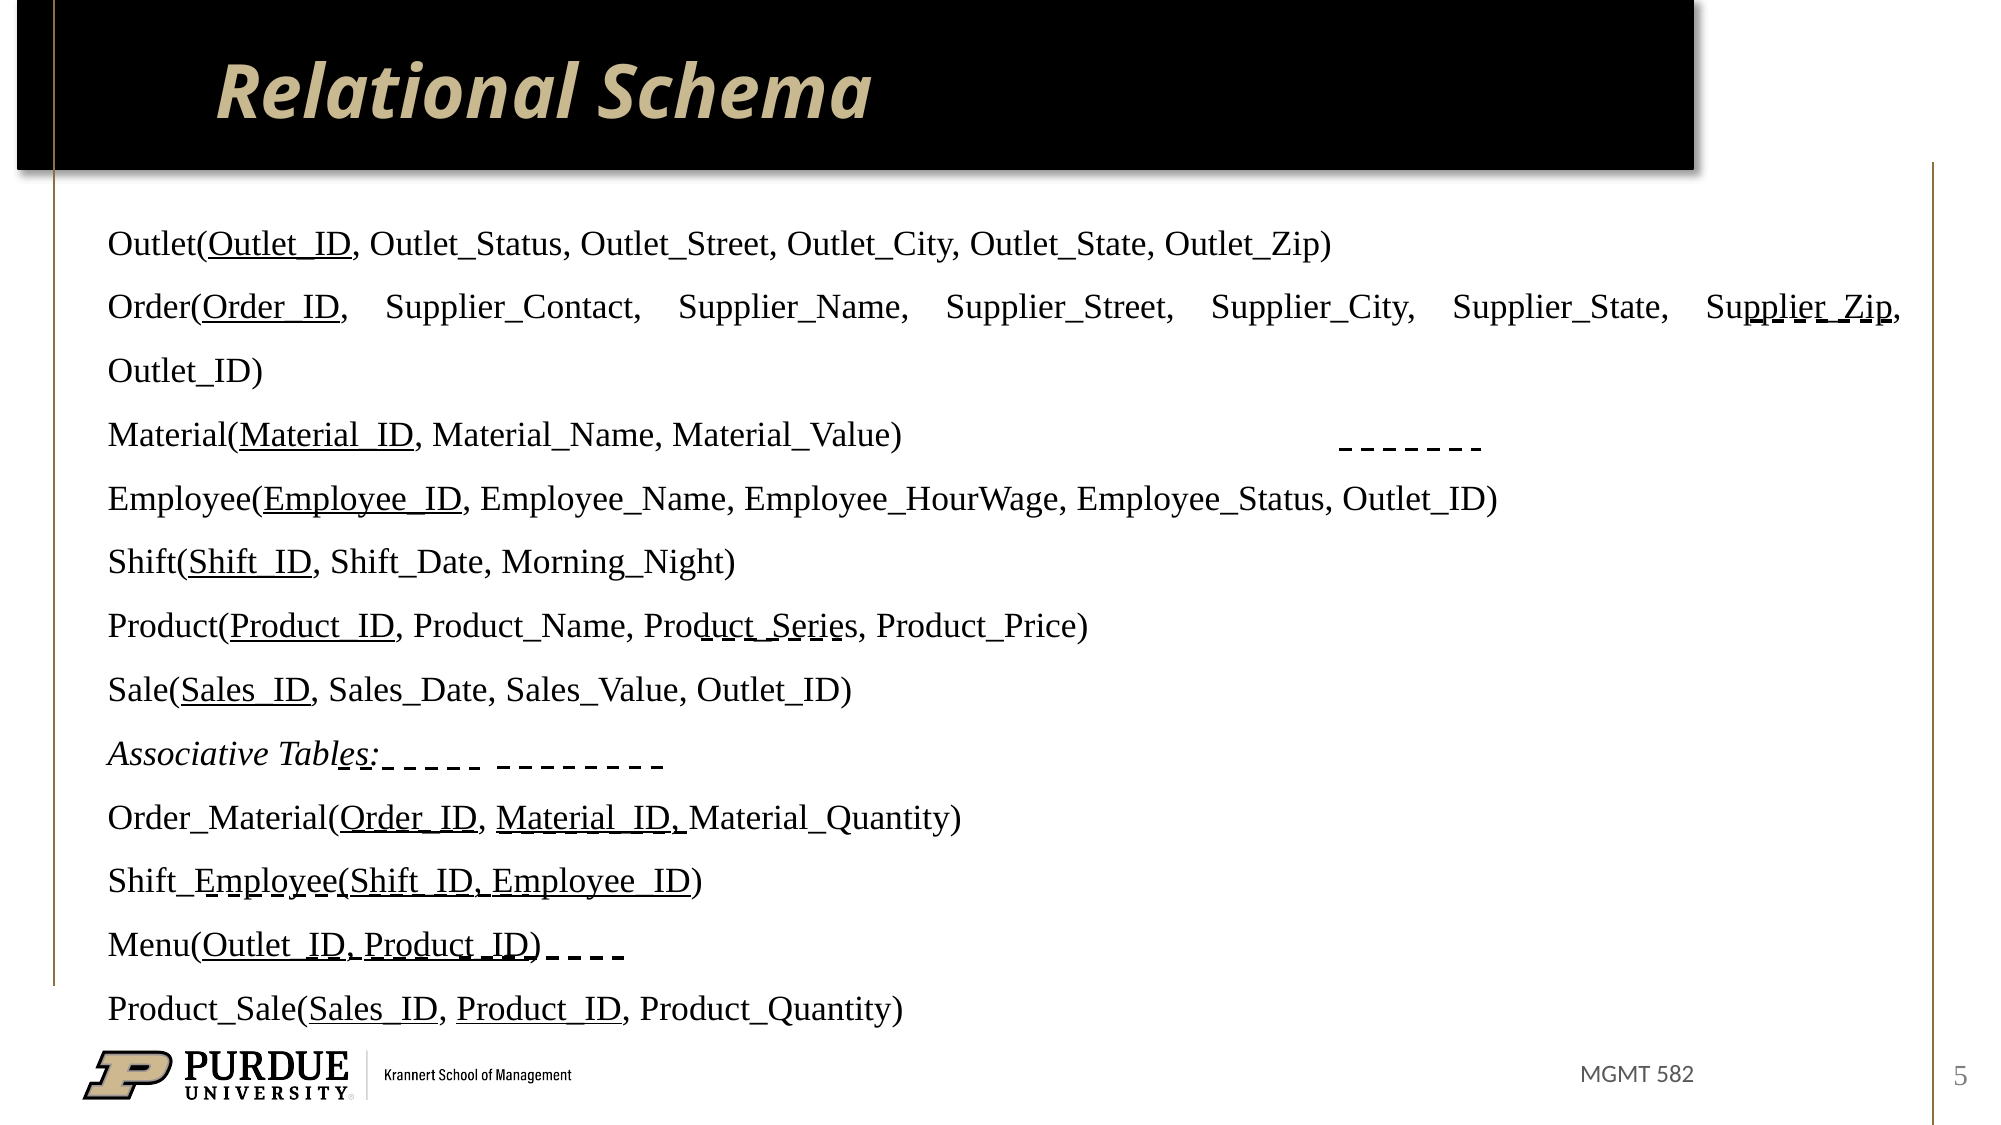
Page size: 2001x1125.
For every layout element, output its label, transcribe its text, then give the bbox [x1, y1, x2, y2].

text_box Relational Schema [214, 53, 1596, 135]
picture [82, 1048, 588, 1103]
text_box Outlet(Outlet_ID, Outlet_Status, Outlet_Street, Outlet_City, Outlet_State, Outlet_Zip) Order(Order_ID, Supplier_Contact, Supplier_Name, Supplier_Street, Supplier_City, Supplier_State, Supplier_Zip, Outlet_ID) Material(Material_ID, Material_Name, Material_Value) Employee(Employee_ID, Employee_Name, Employee_HourWage, Employee_Status, Outlet_ID) Shift(Shift_ID, Shift_Date, Morning_Night) Product(Product_ID, Product_Name, Product_Series, Product_Price) Sale(Sales_ID, Sales_Date, Sales_Value, Outlet_ID) Associative Tables: Order_Material(Order_ID, Material_ID, Material_Quantity) Shift_Employee(Shift_ID, Employee_ID) Menu(Outlet_ID, Product_ID) Product_Sale(Sales_ID, Product_ID, Product_Quantity) [93, 191, 1918, 1035]
text_box 5 [1938, 1049, 1983, 1099]
